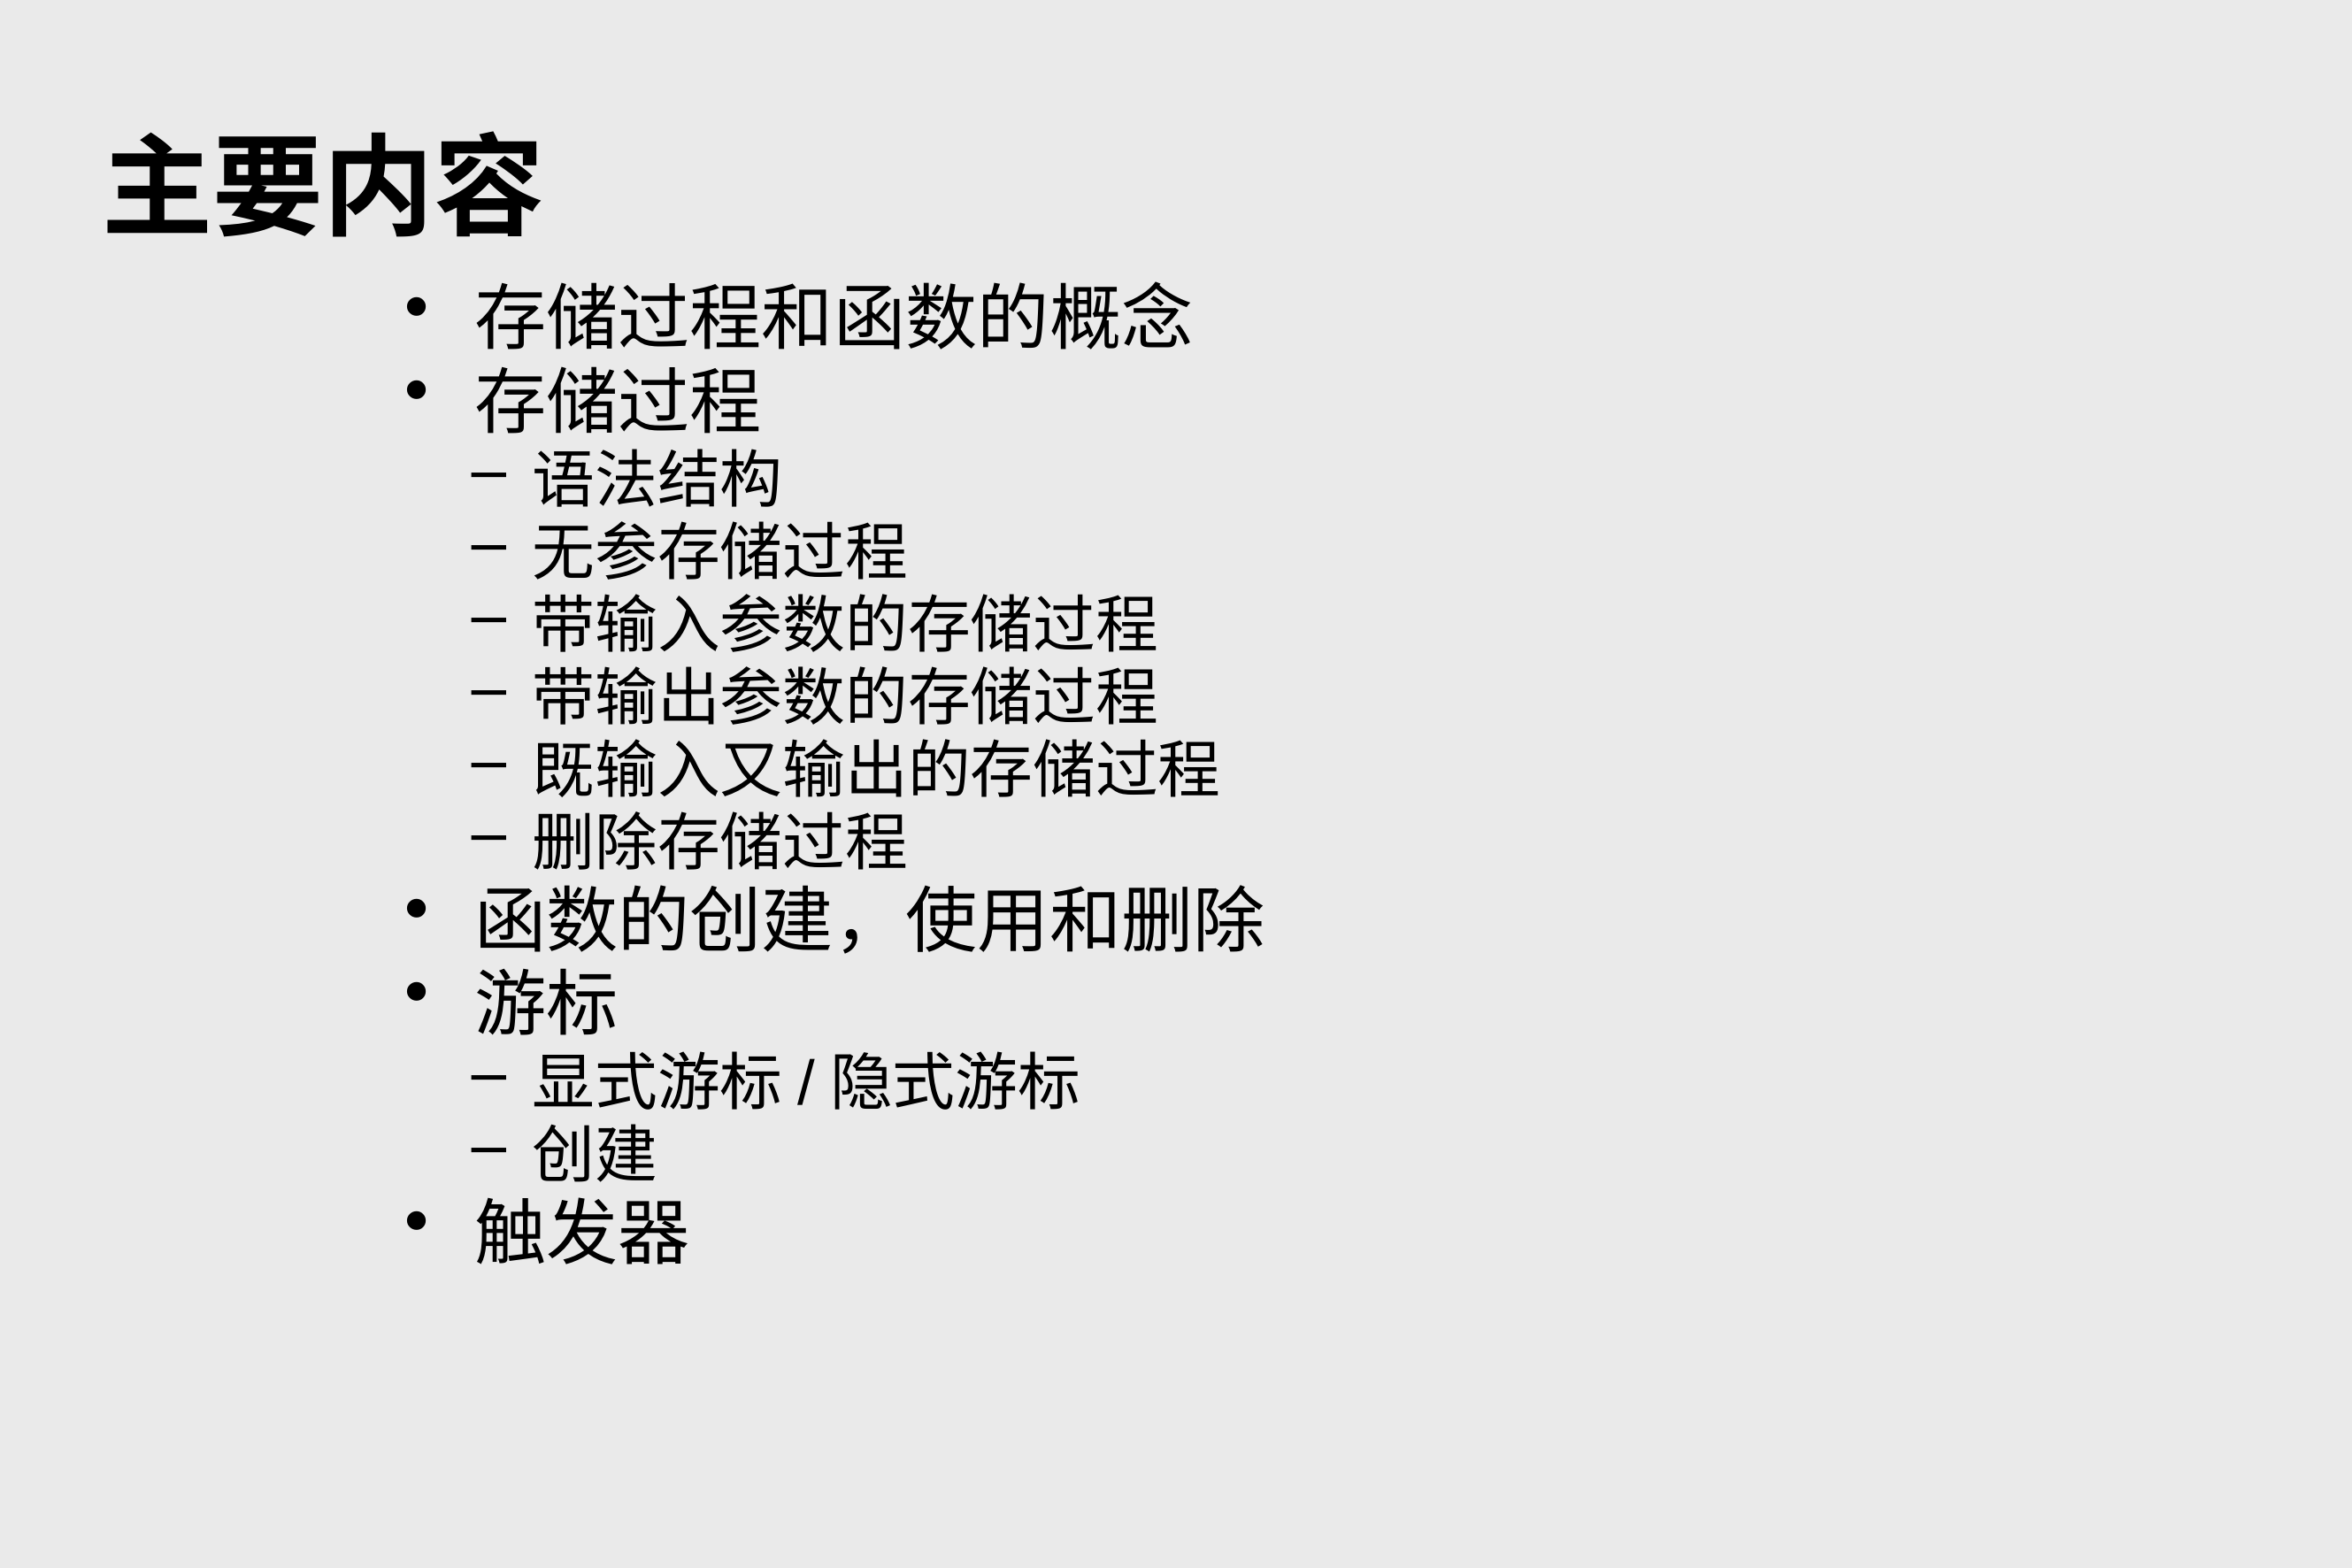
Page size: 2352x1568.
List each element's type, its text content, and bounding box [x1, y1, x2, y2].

title 主要内容 [88, 62, 1929, 304]
list 存储过程和函数的概念 存储过程 语法结构 无参存储过程 带输入参数的存储过程 带输出参数的存储过程 既输入又输出的存储过程 删除存储过程 函数的创建，使用和删除 游标 显式游标/隐式游标 创建 触发器 [391, 281, 1898, 1422]
